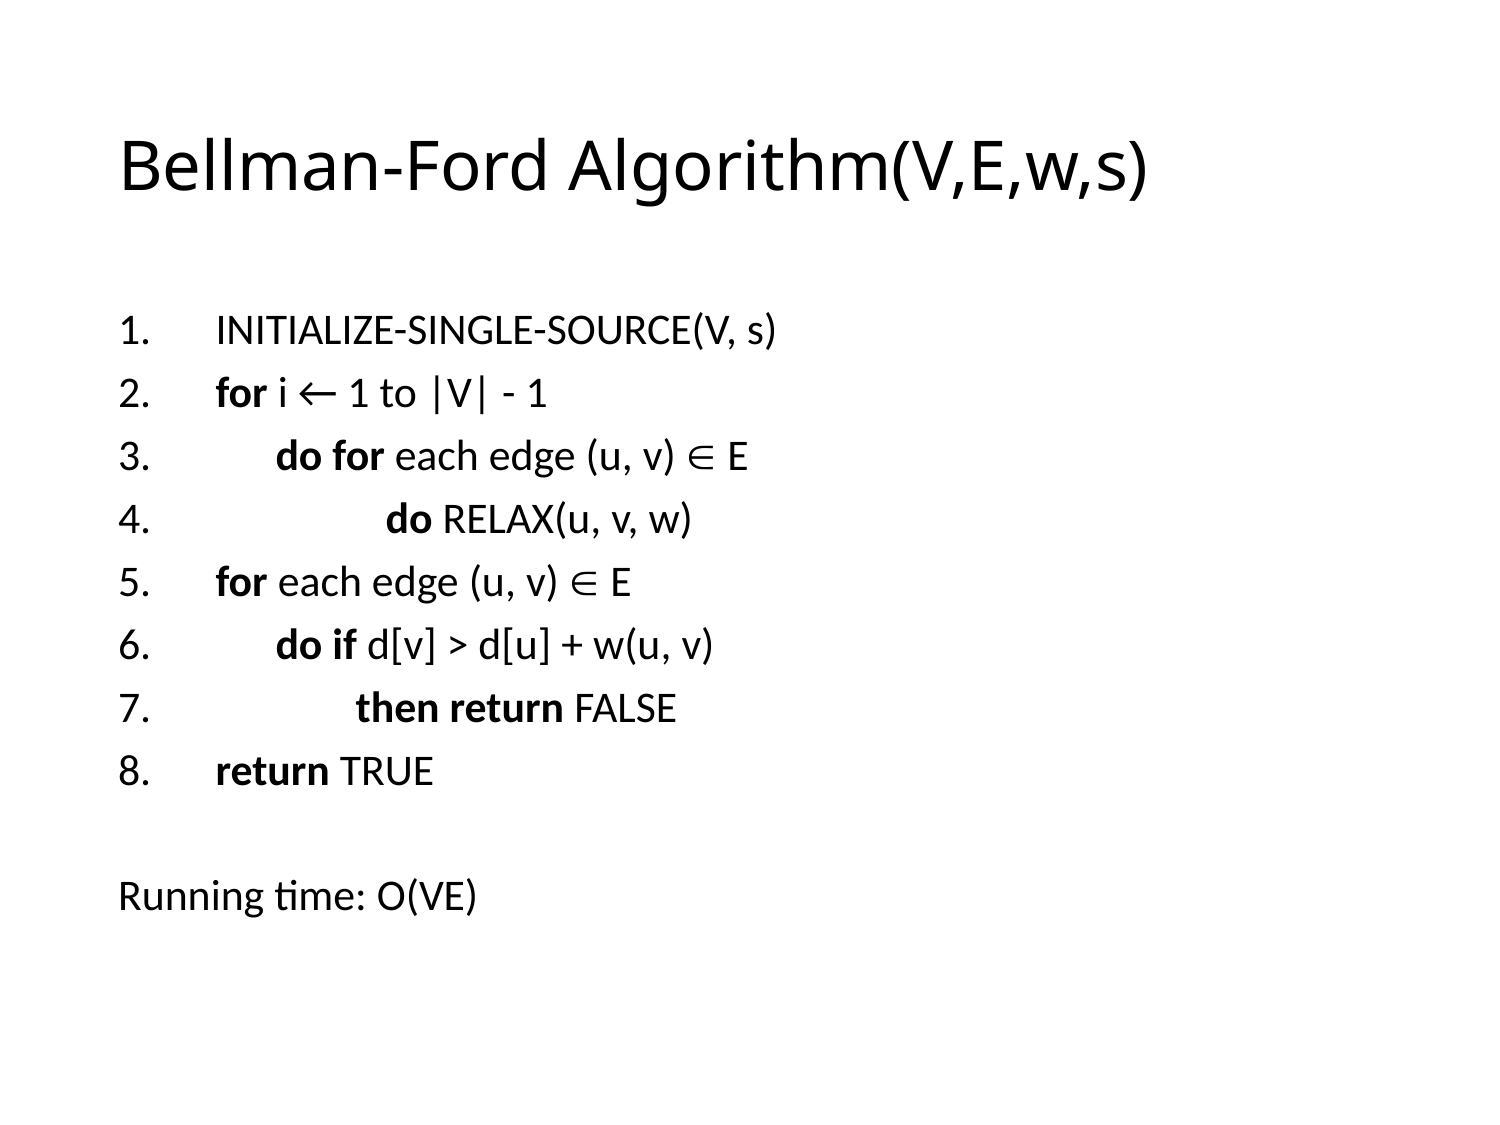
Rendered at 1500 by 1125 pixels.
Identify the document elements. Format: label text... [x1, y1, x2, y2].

title Bellman-Ford Algorithm(V,E,w,s) [103, 59, 1397, 278]
list INITIALIZE-SINGLE-SOURCE(V, s) for i ← 1 to |V| - 1 do for each edge (u, v)  E do RELAX(u, v, w) for each edge (u, v)  E do if d[v] > d[u] + w(u, v) then return FALSE return TRUE Running time: O(VE) [103, 299, 1397, 1014]
